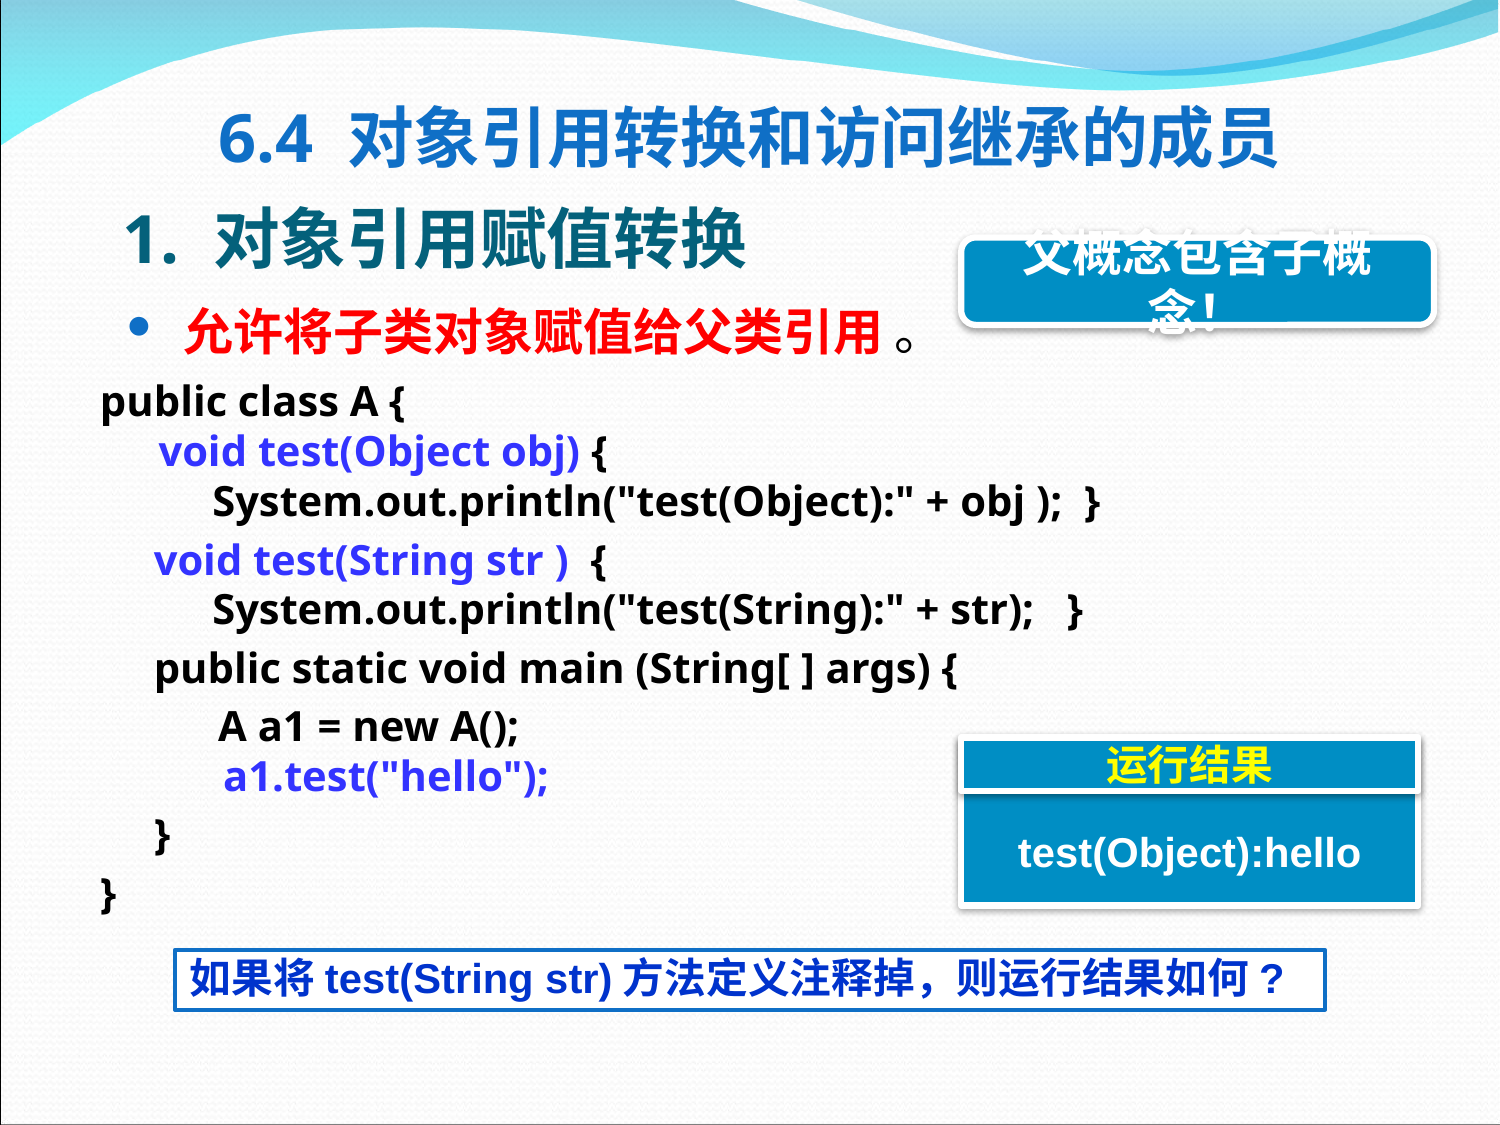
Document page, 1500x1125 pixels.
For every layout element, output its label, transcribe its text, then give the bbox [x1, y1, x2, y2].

text_box 父概念包含子概念！ [957, 234, 1438, 329]
text_box 6.4 对象引用转换和访问继承的成员 [187, 95, 1313, 184]
text_box public class A { void test(Object obj) { System.out.println("test(Object):" + obj ); } void test(String str ) { System.out.println("test(String):" + str); } public static void main (String[ ] args) { A a1 = new A(); a1.test("hello"); } } [99, 374, 1388, 891]
picture [0, 0, 1500, 1125]
text_box 允许将子类对象赋值给父类引用 。 [112, 299, 960, 369]
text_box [960, 737, 1419, 906]
title 1. 对象引用赋值转换 [122, 187, 949, 278]
text_box 如果将test(String str)方法定义注释掉，则运行结果如何? [173, 948, 1327, 1012]
